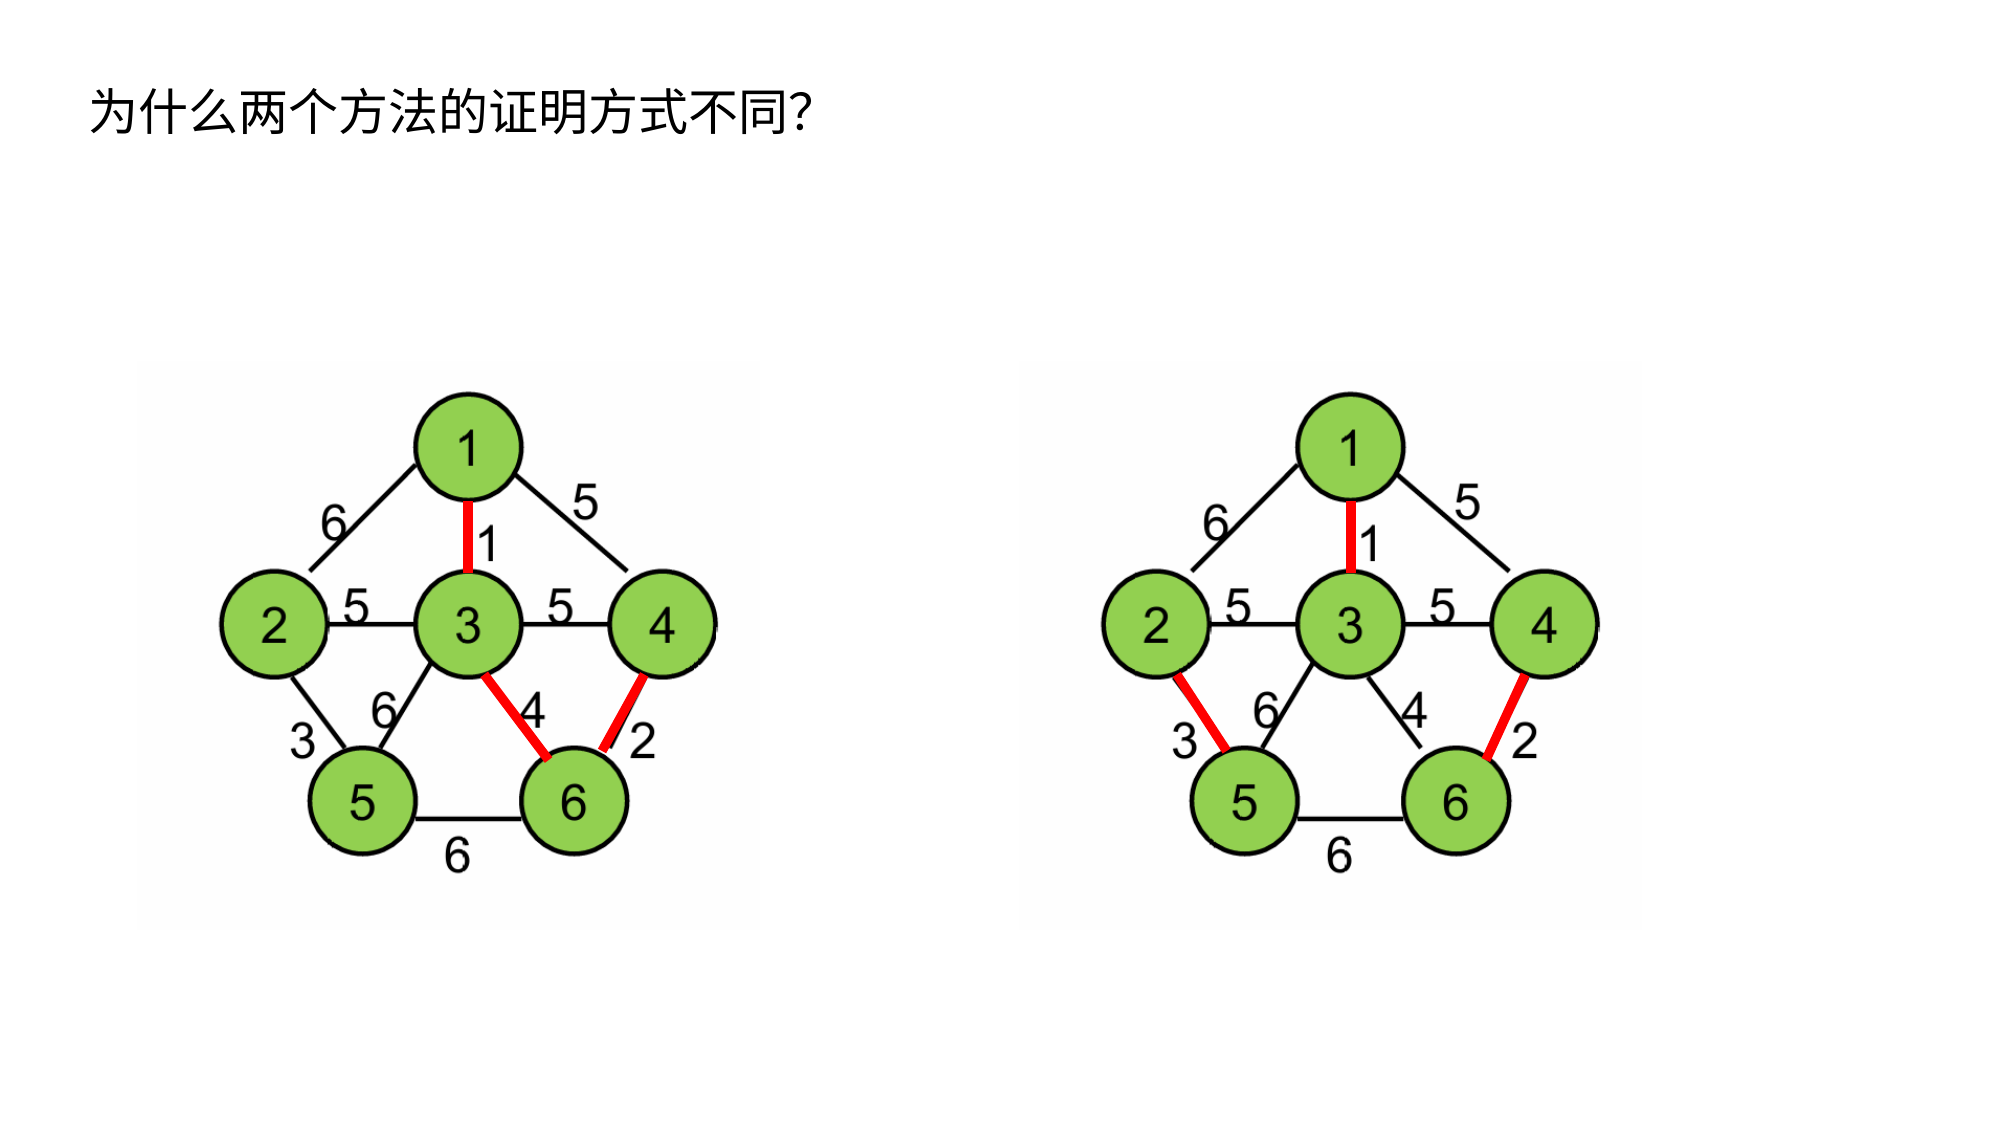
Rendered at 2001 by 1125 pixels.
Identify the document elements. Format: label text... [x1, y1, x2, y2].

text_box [484, 674, 549, 761]
text_box 为什么两个方法的证明方式不同？ [73, 73, 853, 149]
picture [137, 361, 761, 930]
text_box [1485, 674, 1526, 761]
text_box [1176, 674, 1227, 751]
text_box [601, 674, 645, 751]
picture [1019, 361, 1642, 930]
